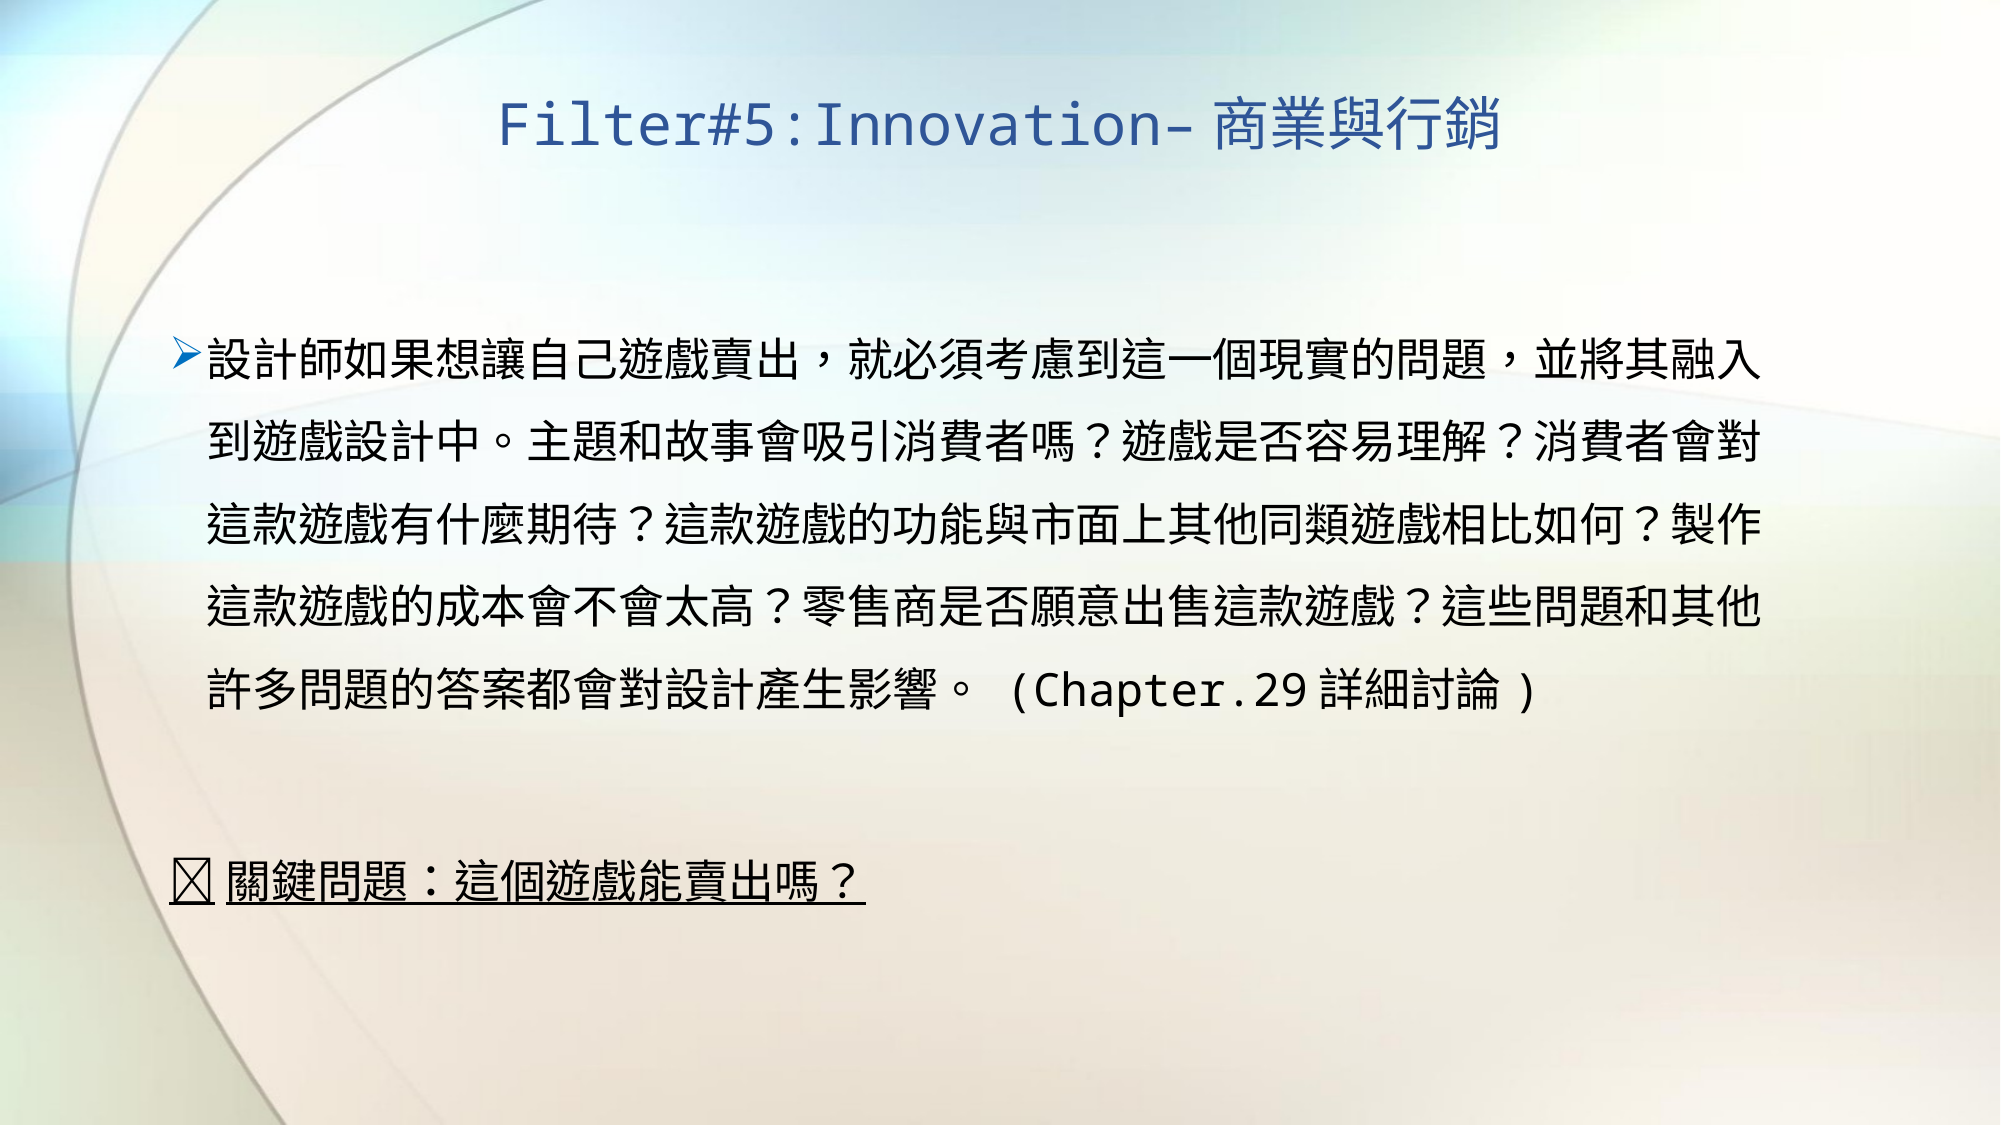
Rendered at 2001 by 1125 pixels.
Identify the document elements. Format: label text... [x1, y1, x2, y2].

picture [0, 0, 2001, 1125]
list 設計師如果想讓自己遊戲賣出，就必須考慮到這一個現實的問題，並將其融入到遊戲設計中。主題和故事會吸引消費者嗎？遊戲是否容易理解？消費者會對這款遊戲有什麼期待？這款遊戲的功能與市面上其他同類遊戲相比如何？製作這款遊戲的成本會不會太高？零售商是否願意出售這款遊戲？這些問題和其他許多問題的答案都會對設計產生影響。 (Chapter.29詳細討論) 關鍵問題：這個遊戲能賣出嗎？ [153, 295, 1804, 1038]
title Filter#5:Innovation–商業與行銷 [415, 65, 1585, 180]
